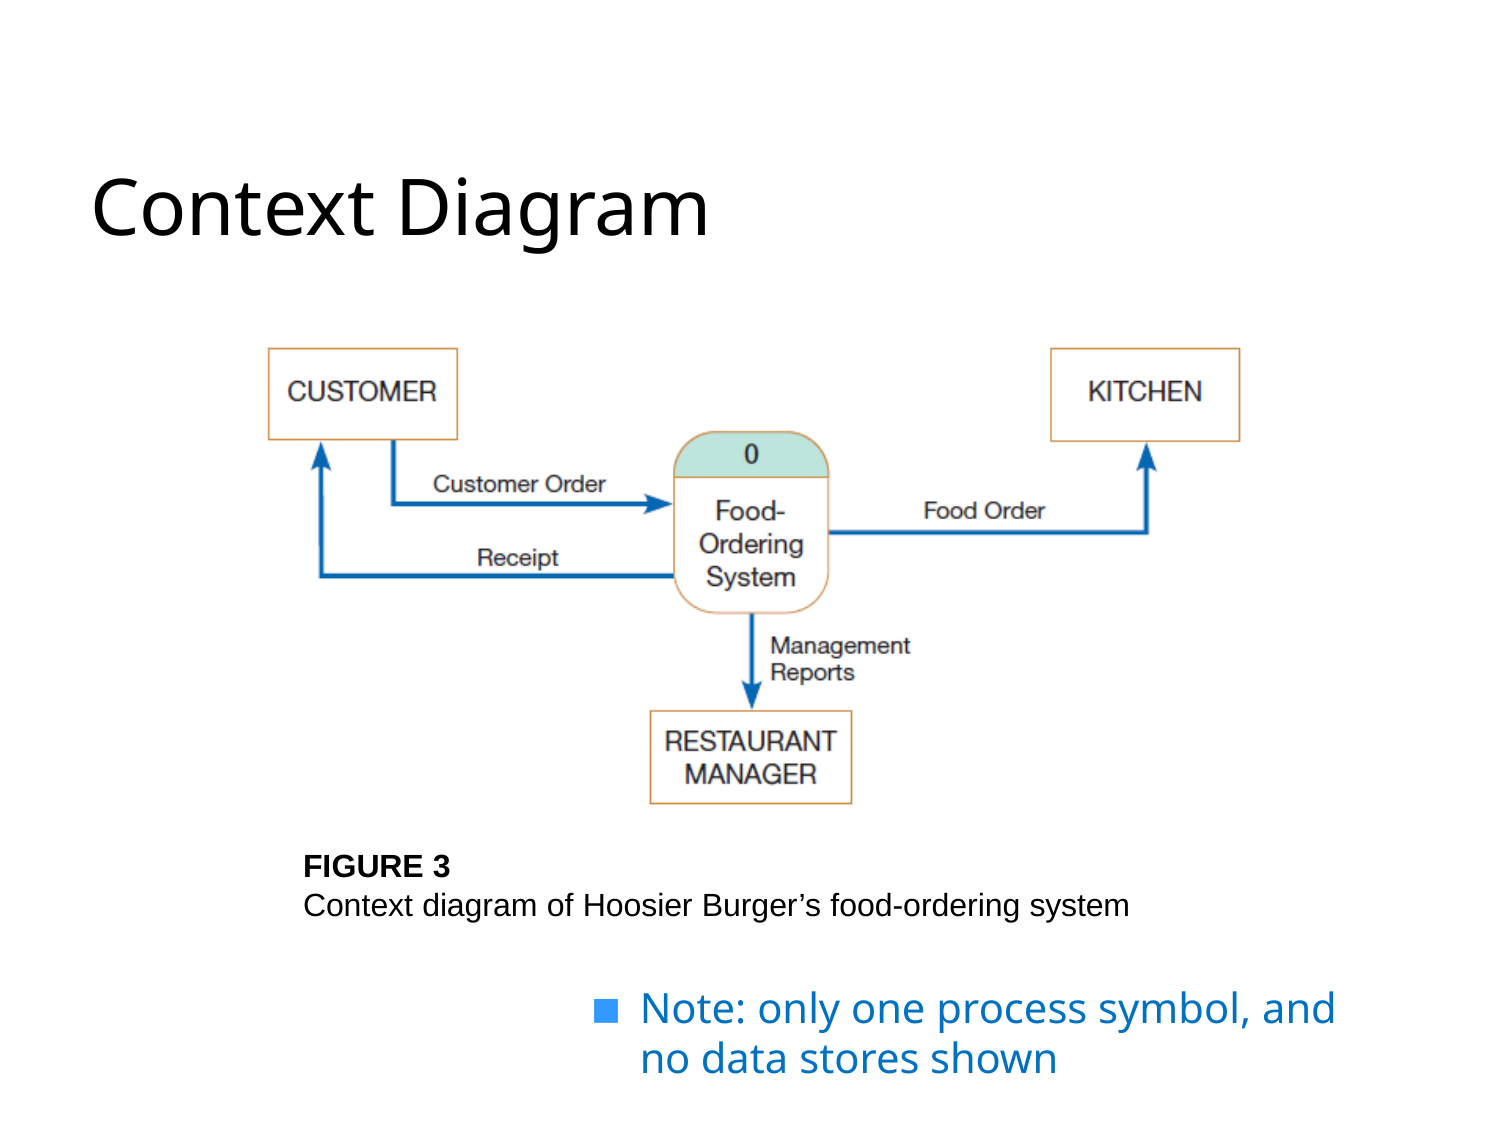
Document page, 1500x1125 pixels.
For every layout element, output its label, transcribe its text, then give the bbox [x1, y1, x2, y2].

title Context Diagram [88, 54, 1195, 299]
text_box Note: only one process symbol, and no data stores shown [575, 974, 1438, 1090]
picture [240, 312, 1260, 813]
text_box FIGURE 3 Context diagram of Hoosier Burger’s food-ordering system [301, 843, 1134, 923]
